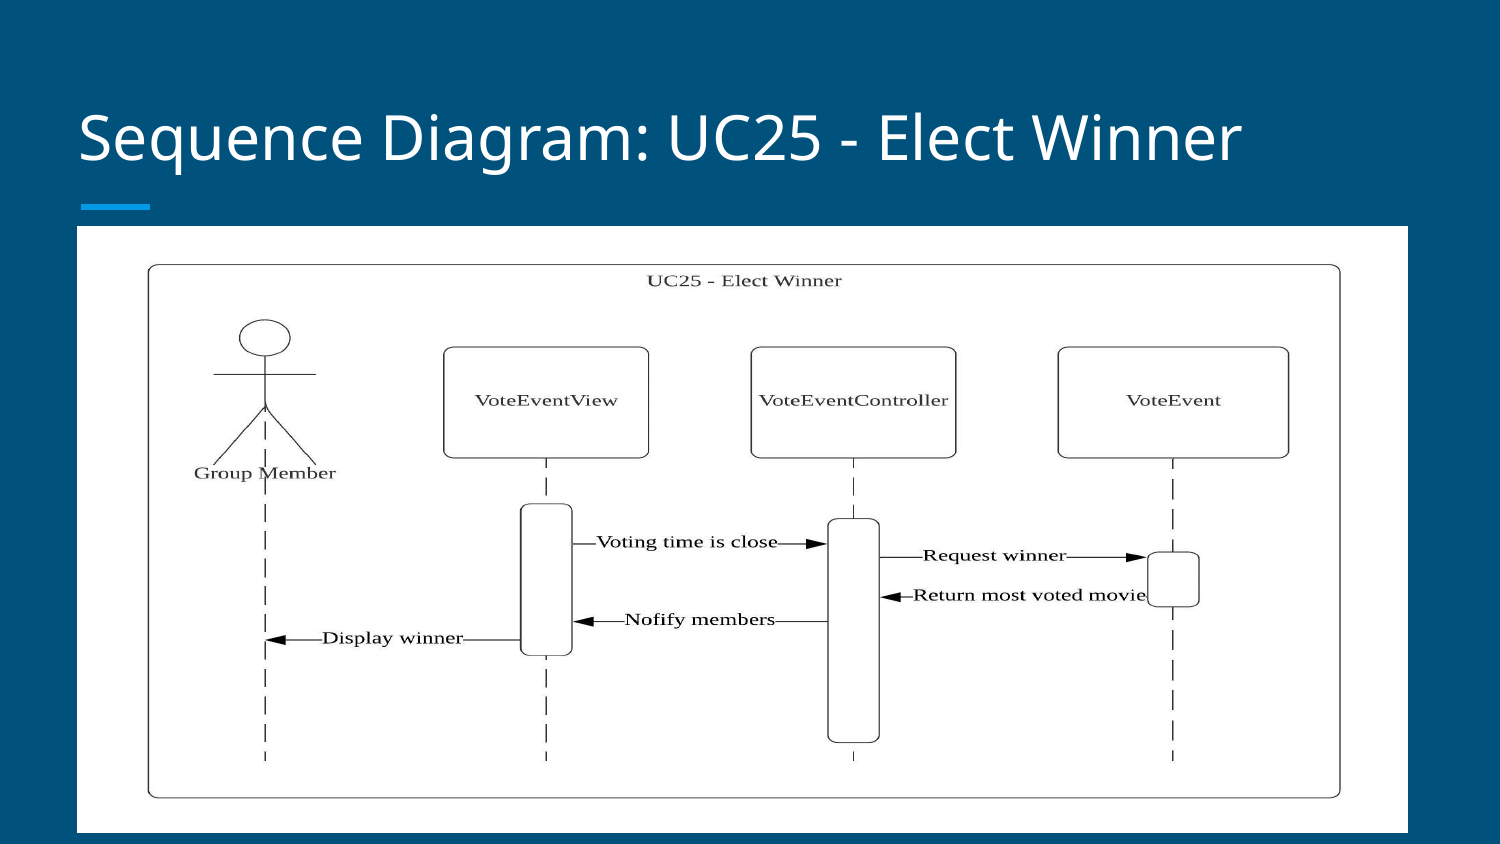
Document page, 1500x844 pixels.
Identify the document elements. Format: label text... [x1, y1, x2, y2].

picture [78, 227, 1407, 832]
title Sequence Diagram: UC25 - Elect Winner [63, 75, 1437, 188]
